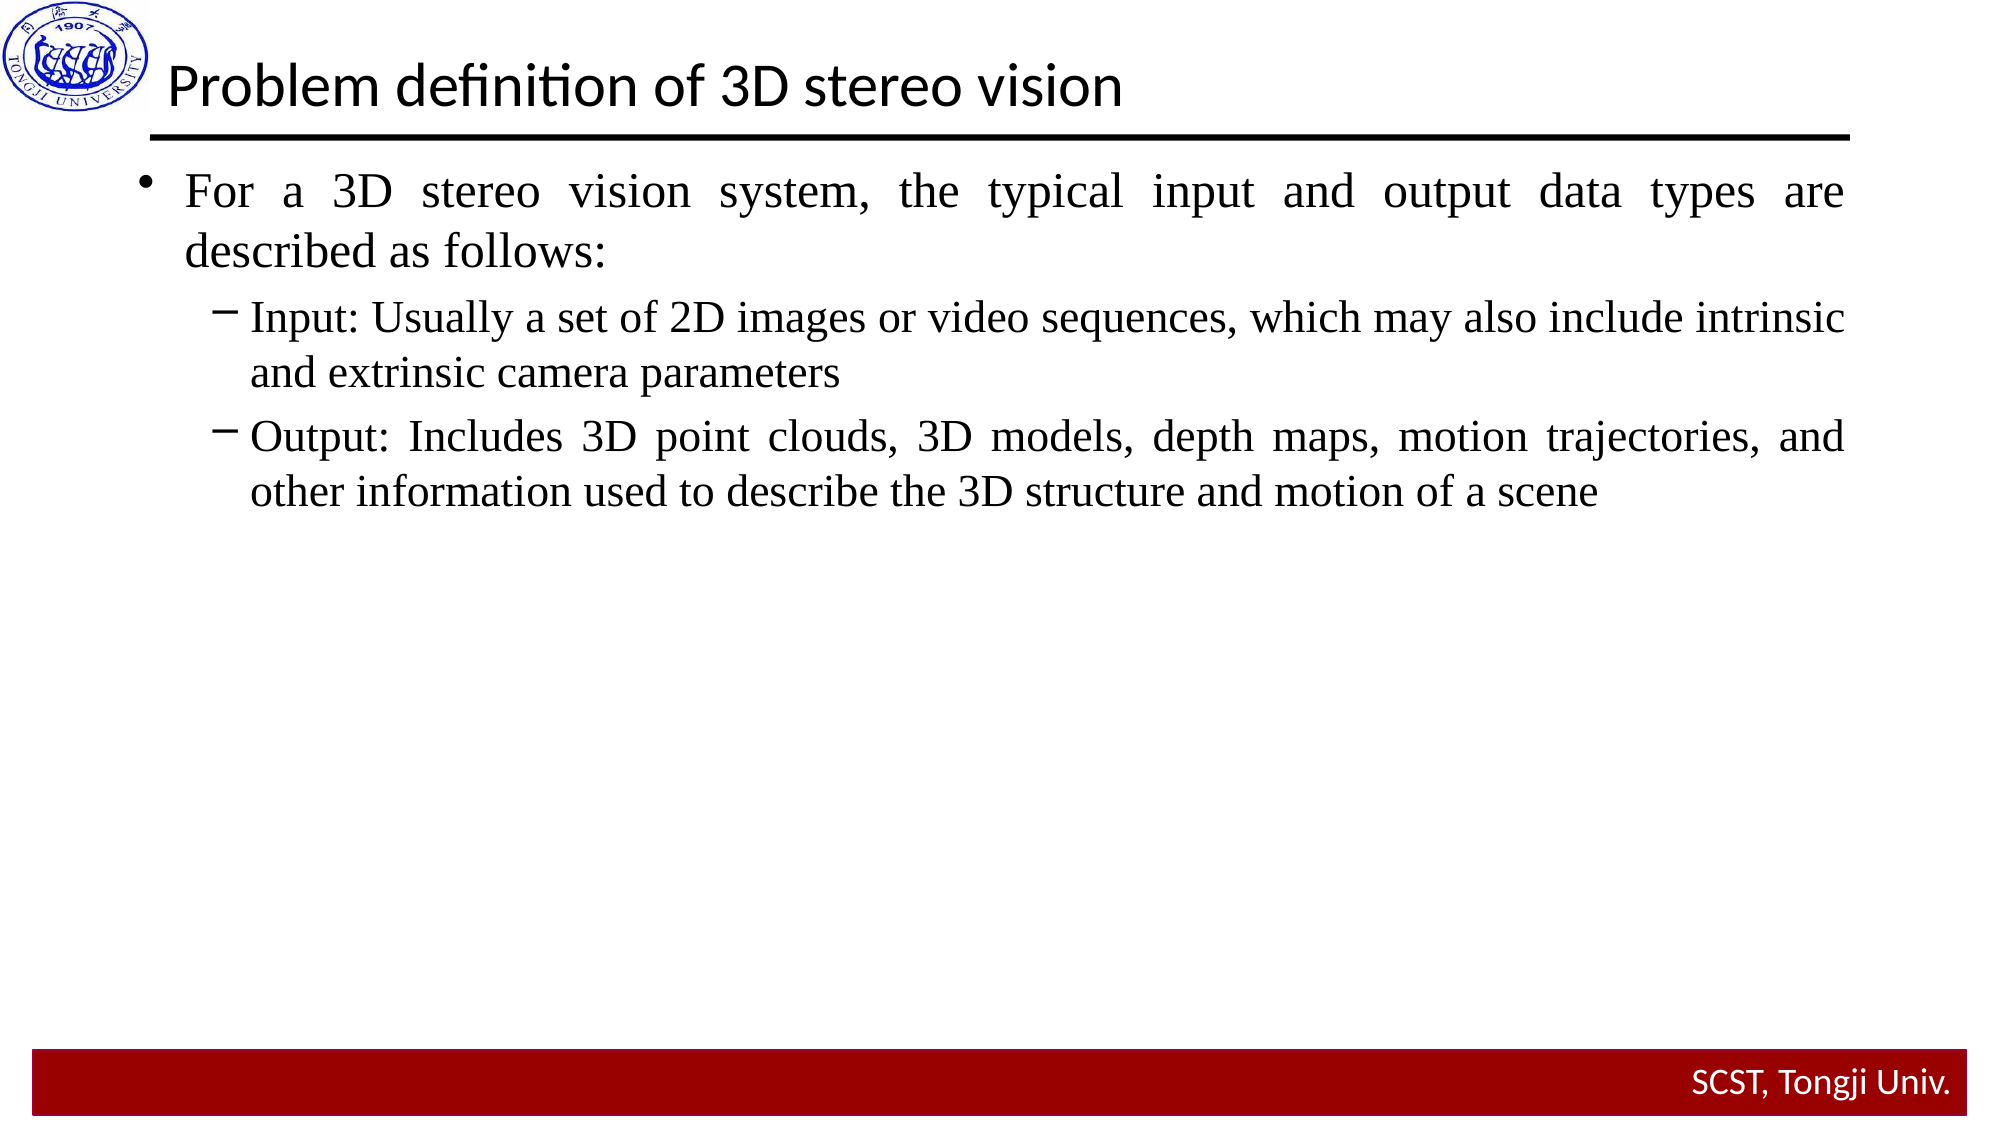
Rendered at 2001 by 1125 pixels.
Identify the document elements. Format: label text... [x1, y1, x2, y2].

text_box For a 3D stereo vision system, the typical input and output data types are described as follows: Input: Usually a set of 2D images or video sequences, which may also include intrinsic and extrinsic camera parameters Output: Includes 3D point clouds, 3D models, depth maps, motion trajectories, and other information used to describe the 3D structure and motion of a scene [48, 149, 1862, 553]
text_box Problem definition of 3D stereo vision [152, 12, 1953, 150]
picture [0, 0, 150, 112]
